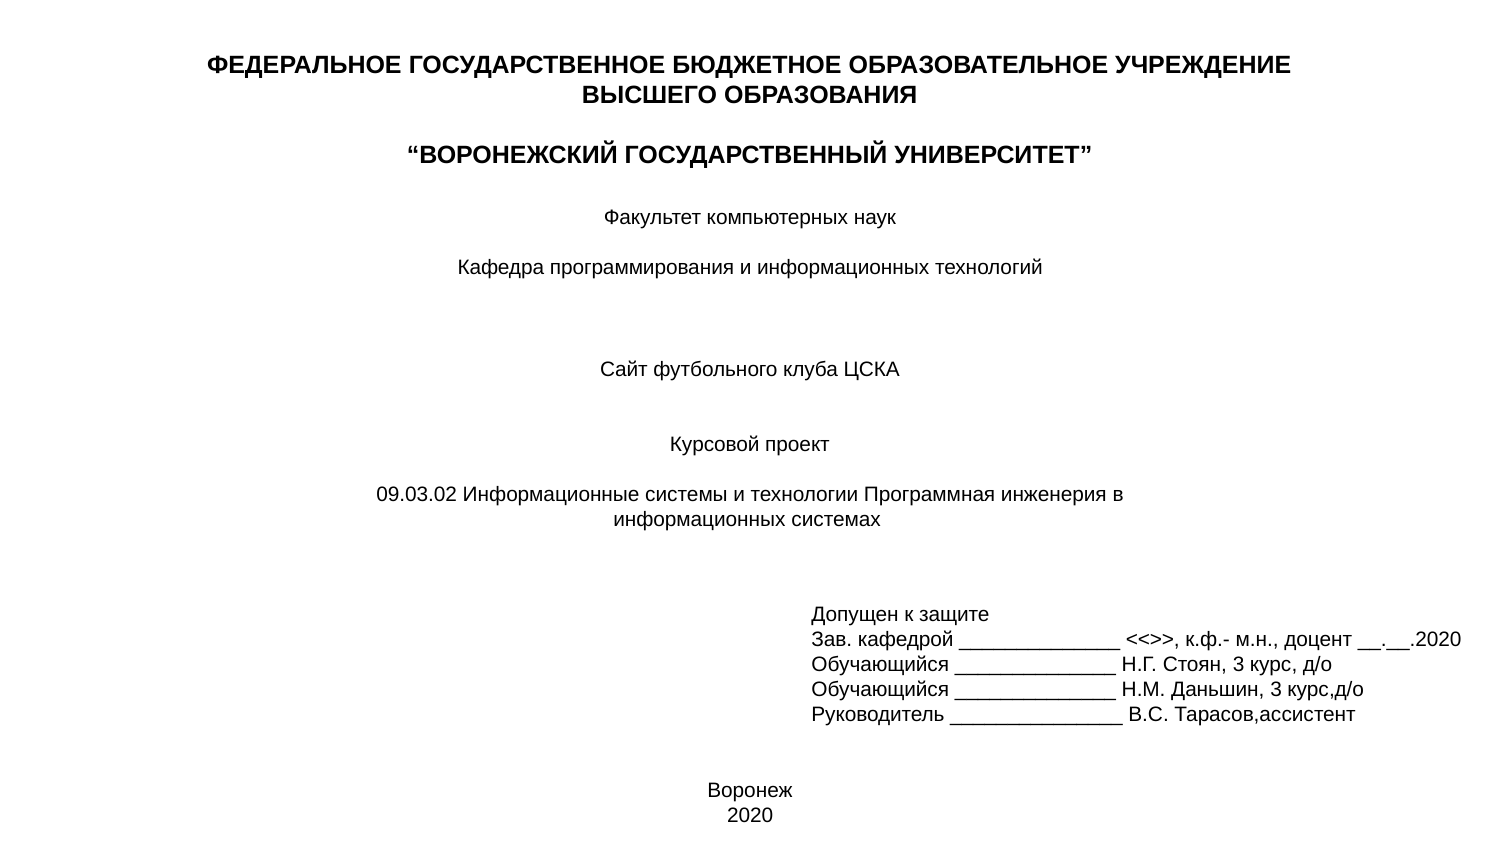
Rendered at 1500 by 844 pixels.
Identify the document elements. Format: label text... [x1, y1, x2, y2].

text_box Сайт футбольного клуба ЦСКА Курсовой проект 09.03.02 Информационные системы и технологии Программная инженерия в информационных системах [142, 341, 1358, 640]
text_box Допущен к защите Зав. кафедрой ______________ <<>>, к.ф.- м.н., доцент __.__.2020 Обучающийся ______________ Н.Г. Стоян, 3 курс, д/о Обучающийся ______________ Н.М. Даньшин, 3 курс,д/о Руководитель _______________ В.С. Тарасов,ассистент [796, 586, 1483, 746]
text_box ФЕДЕРАЛЬНОЕ ГОСУДАРСТВЕННОЕ БЮДЖЕТНОЕ ОБРАЗОВАТЕЛЬНОЕ УЧРЕЖДЕНИЕ ВЫСШЕГО ОБРАЗОВАНИЯ “ВОРОНЕЖСКИЙ ГОСУДАРСТВЕННЫЙ УНИВЕРСИТЕТ” Факультет компьютерных наук Кафедра программирования и информационных технологий [178, 33, 1322, 341]
text_box Воронеж 2020 [661, 761, 839, 844]
